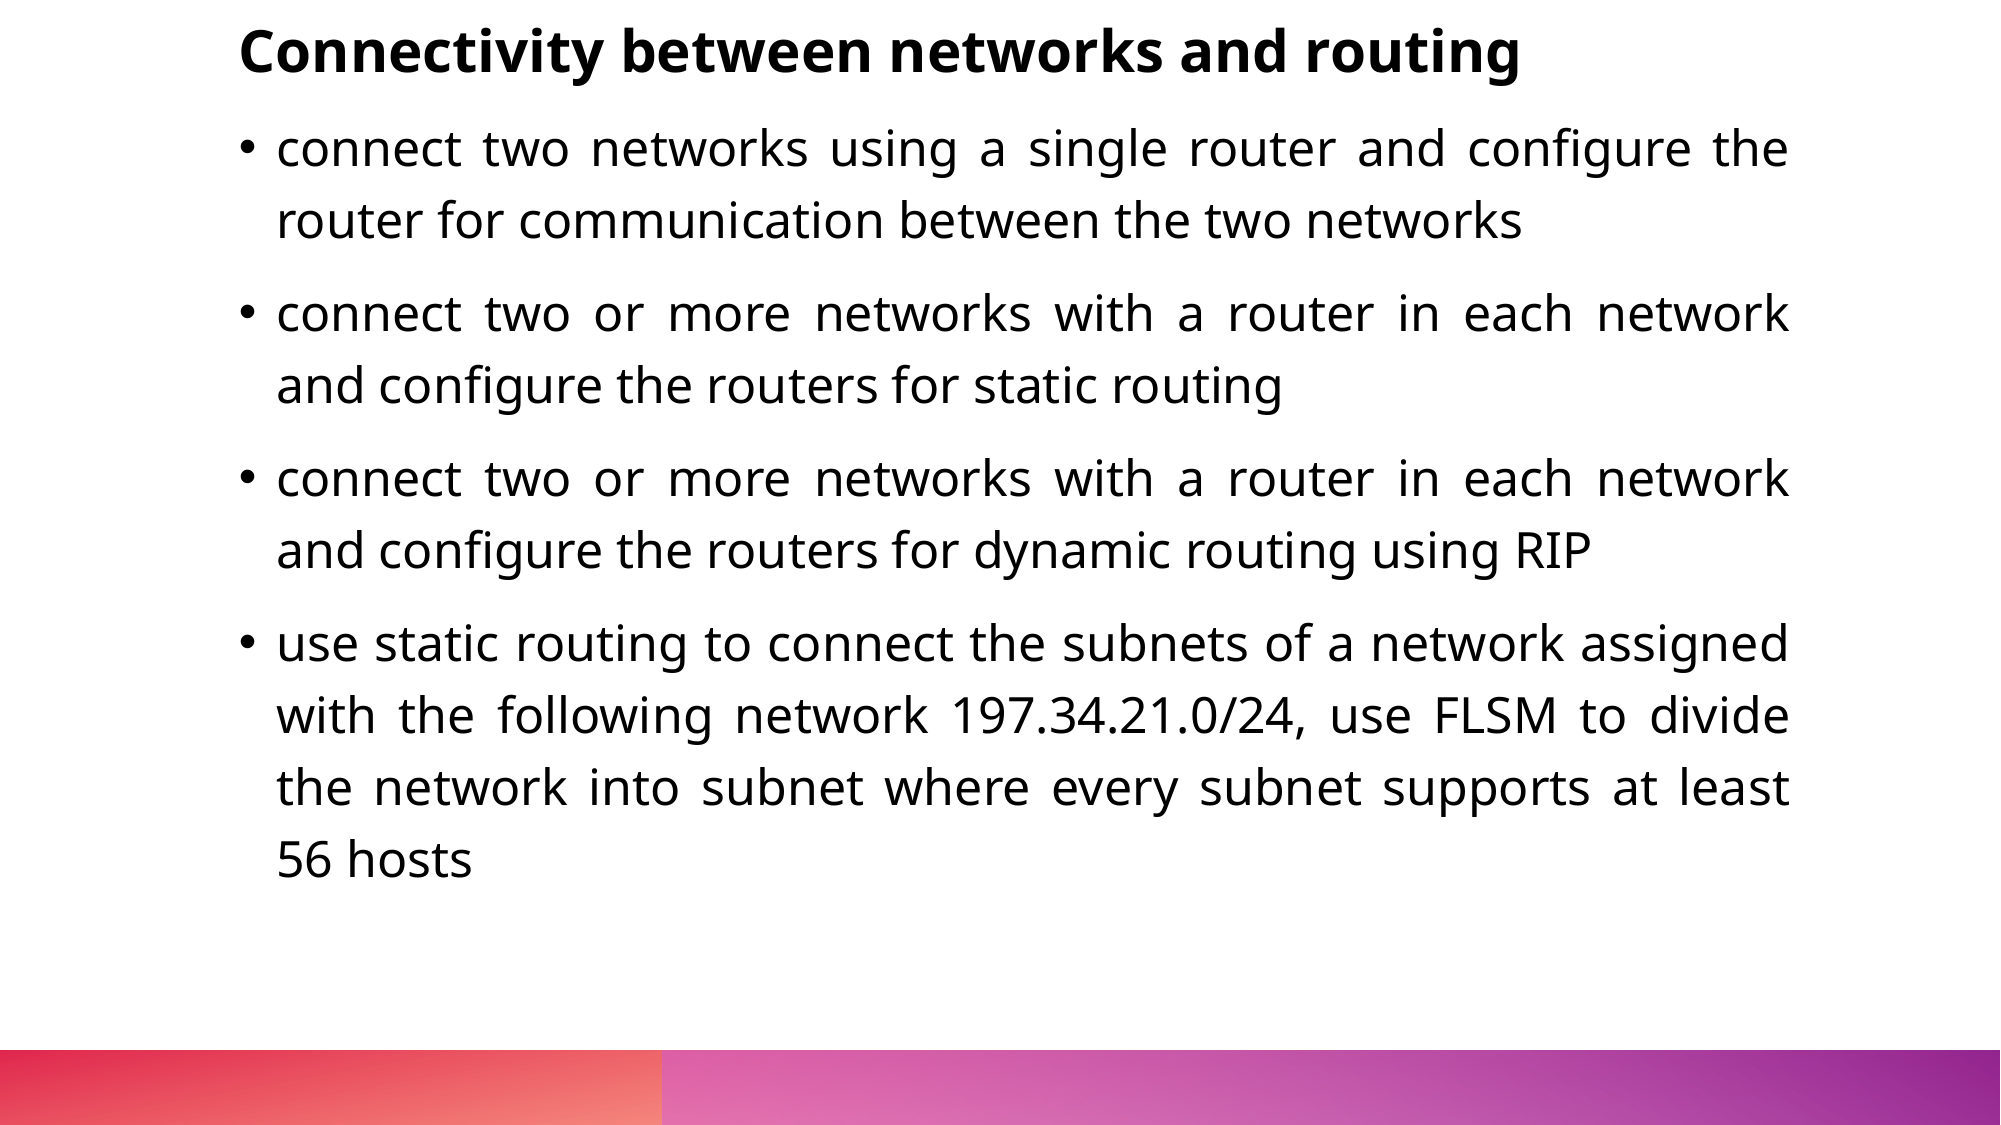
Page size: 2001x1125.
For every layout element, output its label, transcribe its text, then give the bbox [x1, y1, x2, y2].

list Connectivity between networks and routing connect two networks using a single router and configure the router for communication between the two networks connect two or more networks with a router in each network and configure the routers for static routing connect two or more networks with a router in each network and configure the routers for dynamic routing using RIP use static routing to connect the subnets of a network assigned with the following network 197.34.21.0/24, use FLSM to divide the network into subnet where every subnet supports at least 56 hosts [238, 0, 1792, 1028]
